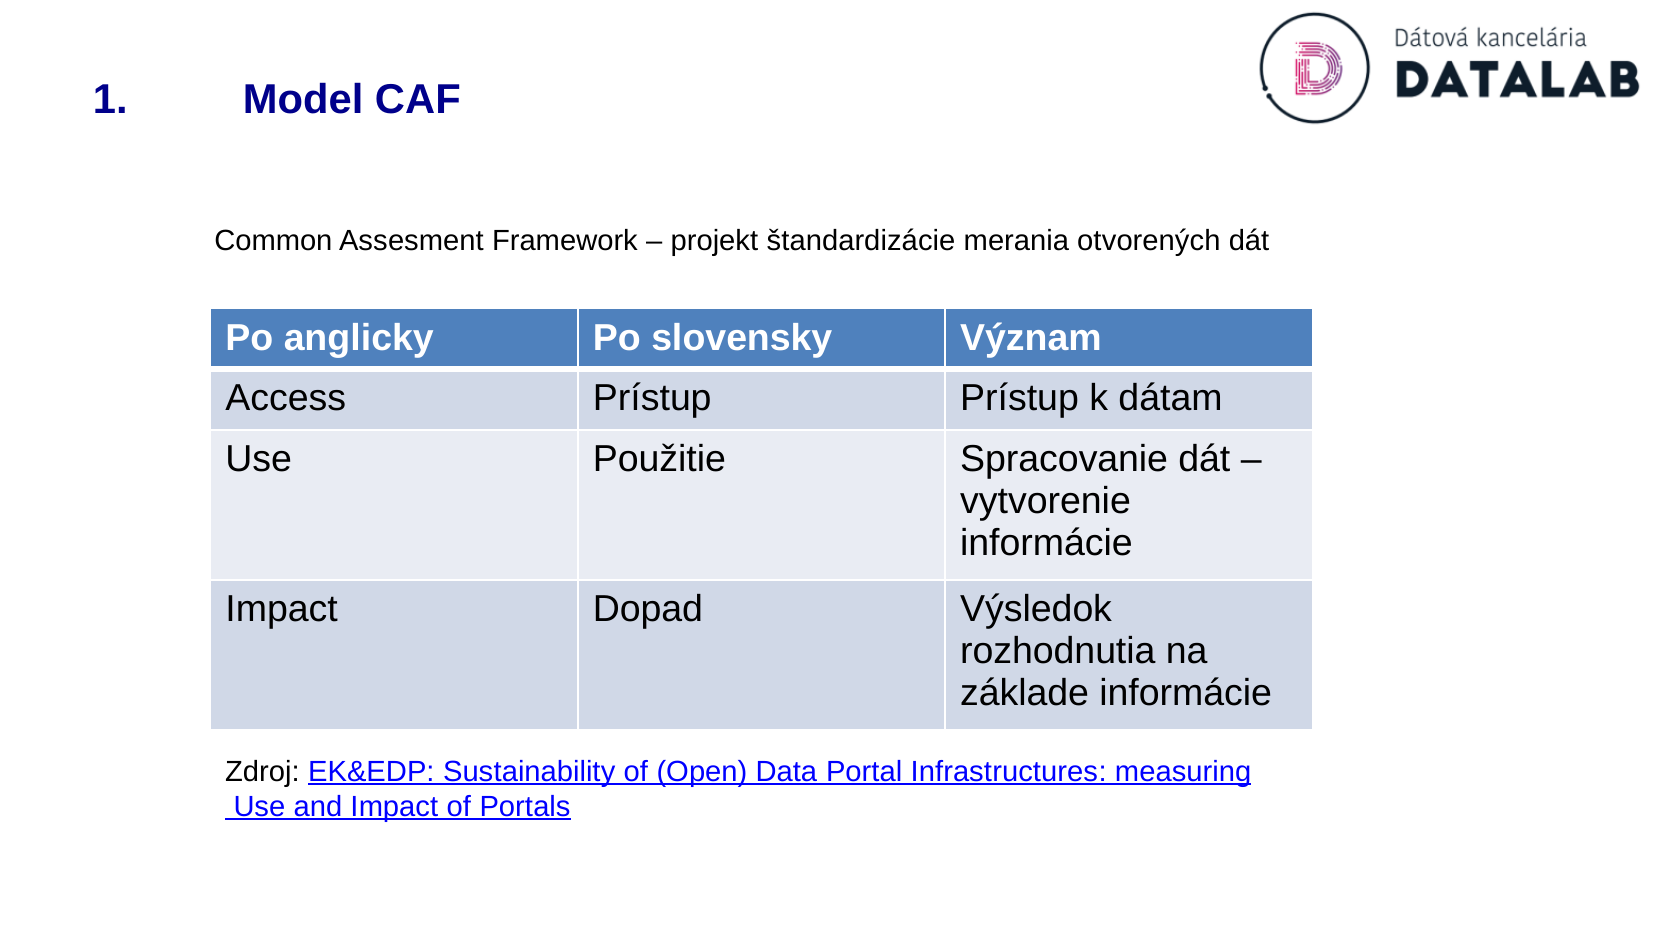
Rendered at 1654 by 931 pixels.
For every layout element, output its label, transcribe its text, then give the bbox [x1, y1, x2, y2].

table_header Po anglicky [211, 309, 577, 366]
table_cell Výsledok rozhodnutia na základe informácie [946, 581, 1312, 729]
table_cell Dopad [579, 581, 944, 729]
text_box 1. Model CAF [17, 31, 1240, 214]
text_box [95, 301, 1558, 456]
table_header Po slovensky [579, 309, 944, 366]
table_cell Access [211, 372, 577, 429]
text_box Common Assesment Framework – projekt štandardizácie merania otvorených dát [199, 213, 1313, 264]
table_cell Prístup k dátam [946, 372, 1312, 429]
picture [1248, 0, 1654, 135]
table_cell Impact [211, 581, 577, 729]
table_cell Spracovanie dát – vytvorenie informácie [946, 431, 1312, 579]
table_cell Použitie [579, 431, 944, 579]
table_header Význam [946, 309, 1312, 366]
table_cell Use [211, 431, 577, 579]
text_box Zdroj: EK&EDP: Sustainability of (Open) Data Portal Infrastructures: measuring Use and Impact of Portals [210, 744, 1283, 830]
table_cell Prístup [579, 372, 944, 429]
